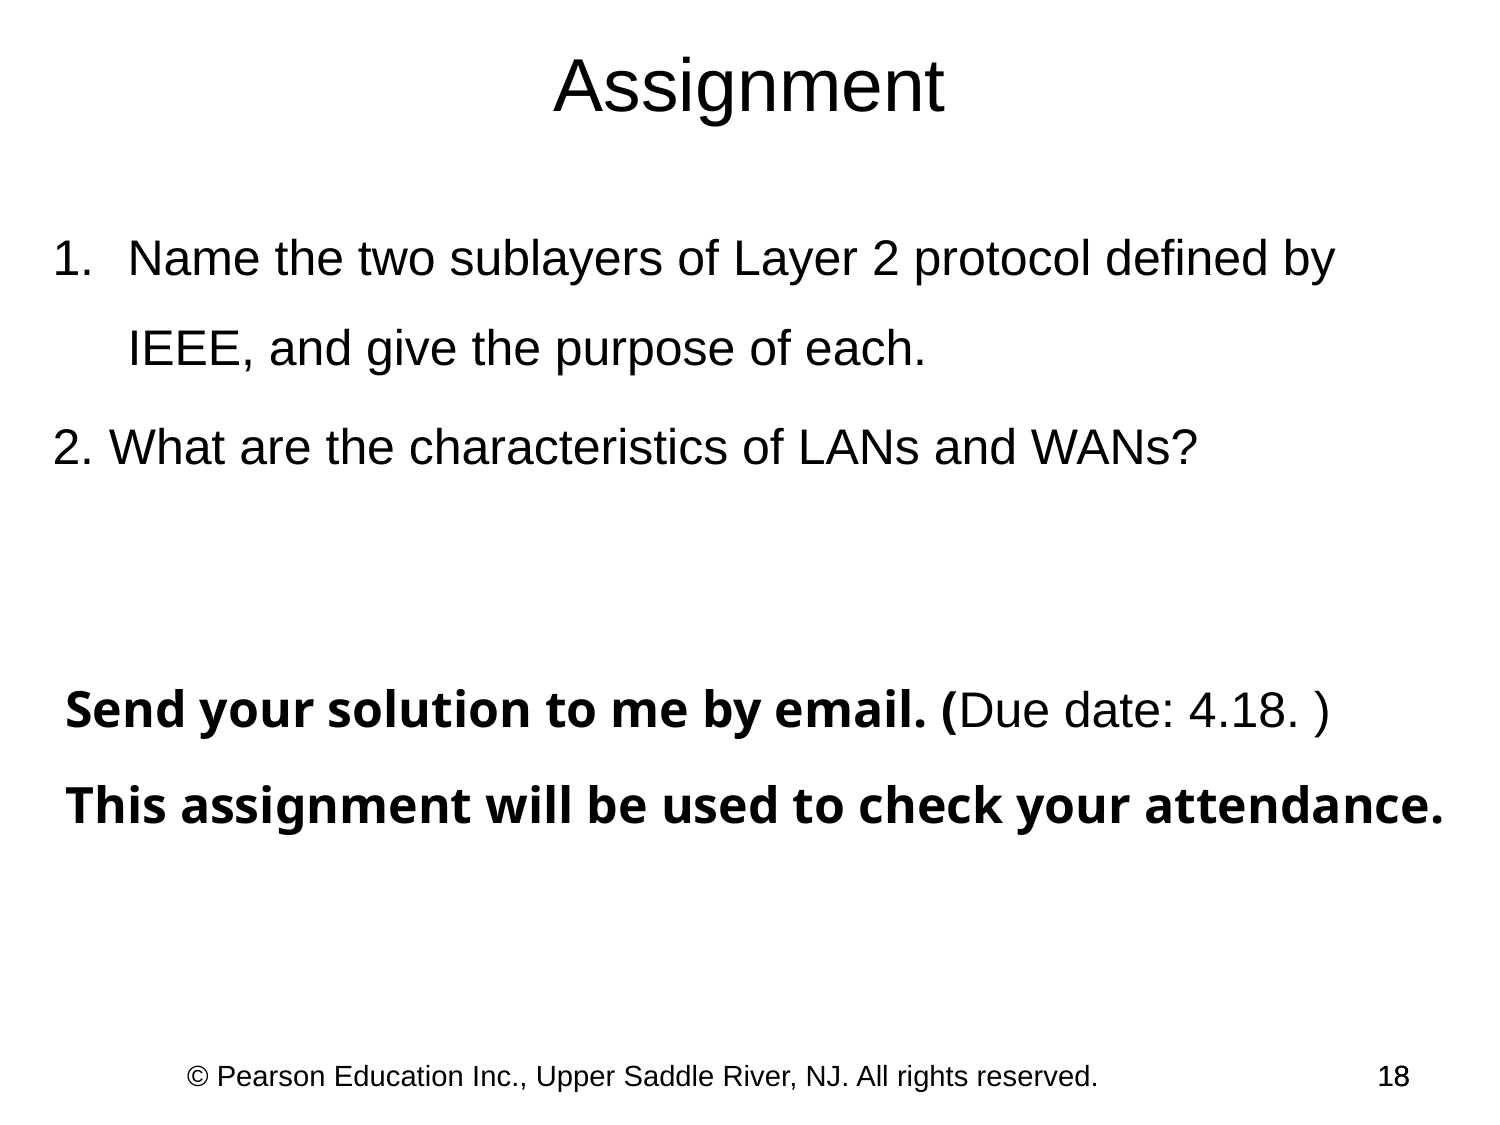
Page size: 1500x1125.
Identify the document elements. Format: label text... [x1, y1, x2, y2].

text_box © Pearson Education Inc., Upper Saddle River, NJ. All rights reserved. [87, 1050, 1200, 1103]
list Name the two sublayers of Layer 2 protocol defined by IEEE, and give the purpose of each. What are the characteristics of LANs and WANs? Send your solution to me by email. (Due date: 4.18. ) This assignment will be used to check your attendance. [37, 187, 1463, 1038]
slide_number 18 [1224, 1049, 1426, 1103]
title Assignment [37, 0, 1463, 175]
